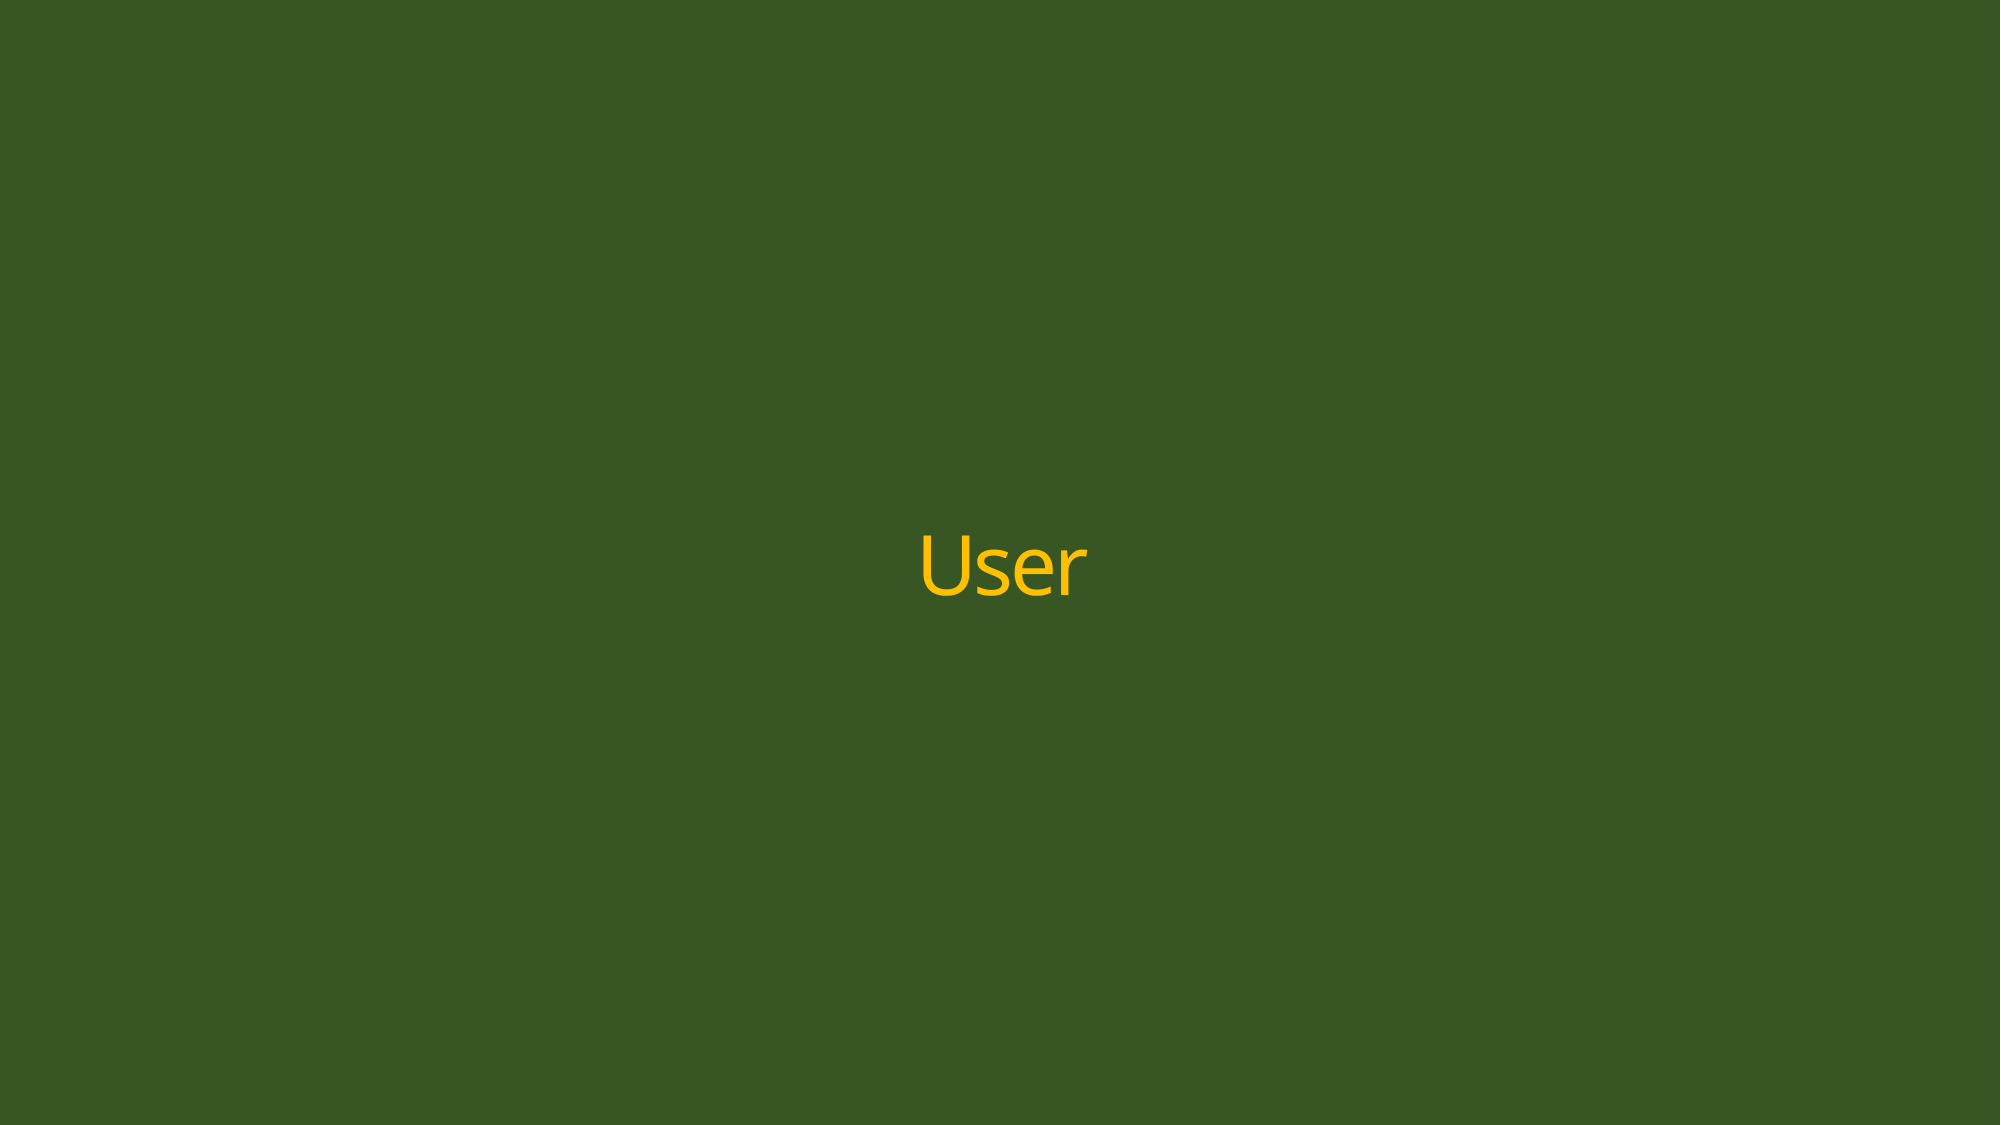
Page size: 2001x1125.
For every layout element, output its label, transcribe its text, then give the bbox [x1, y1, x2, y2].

text_box User [901, 505, 1105, 620]
text_box [0, 0, 2000, 1125]
